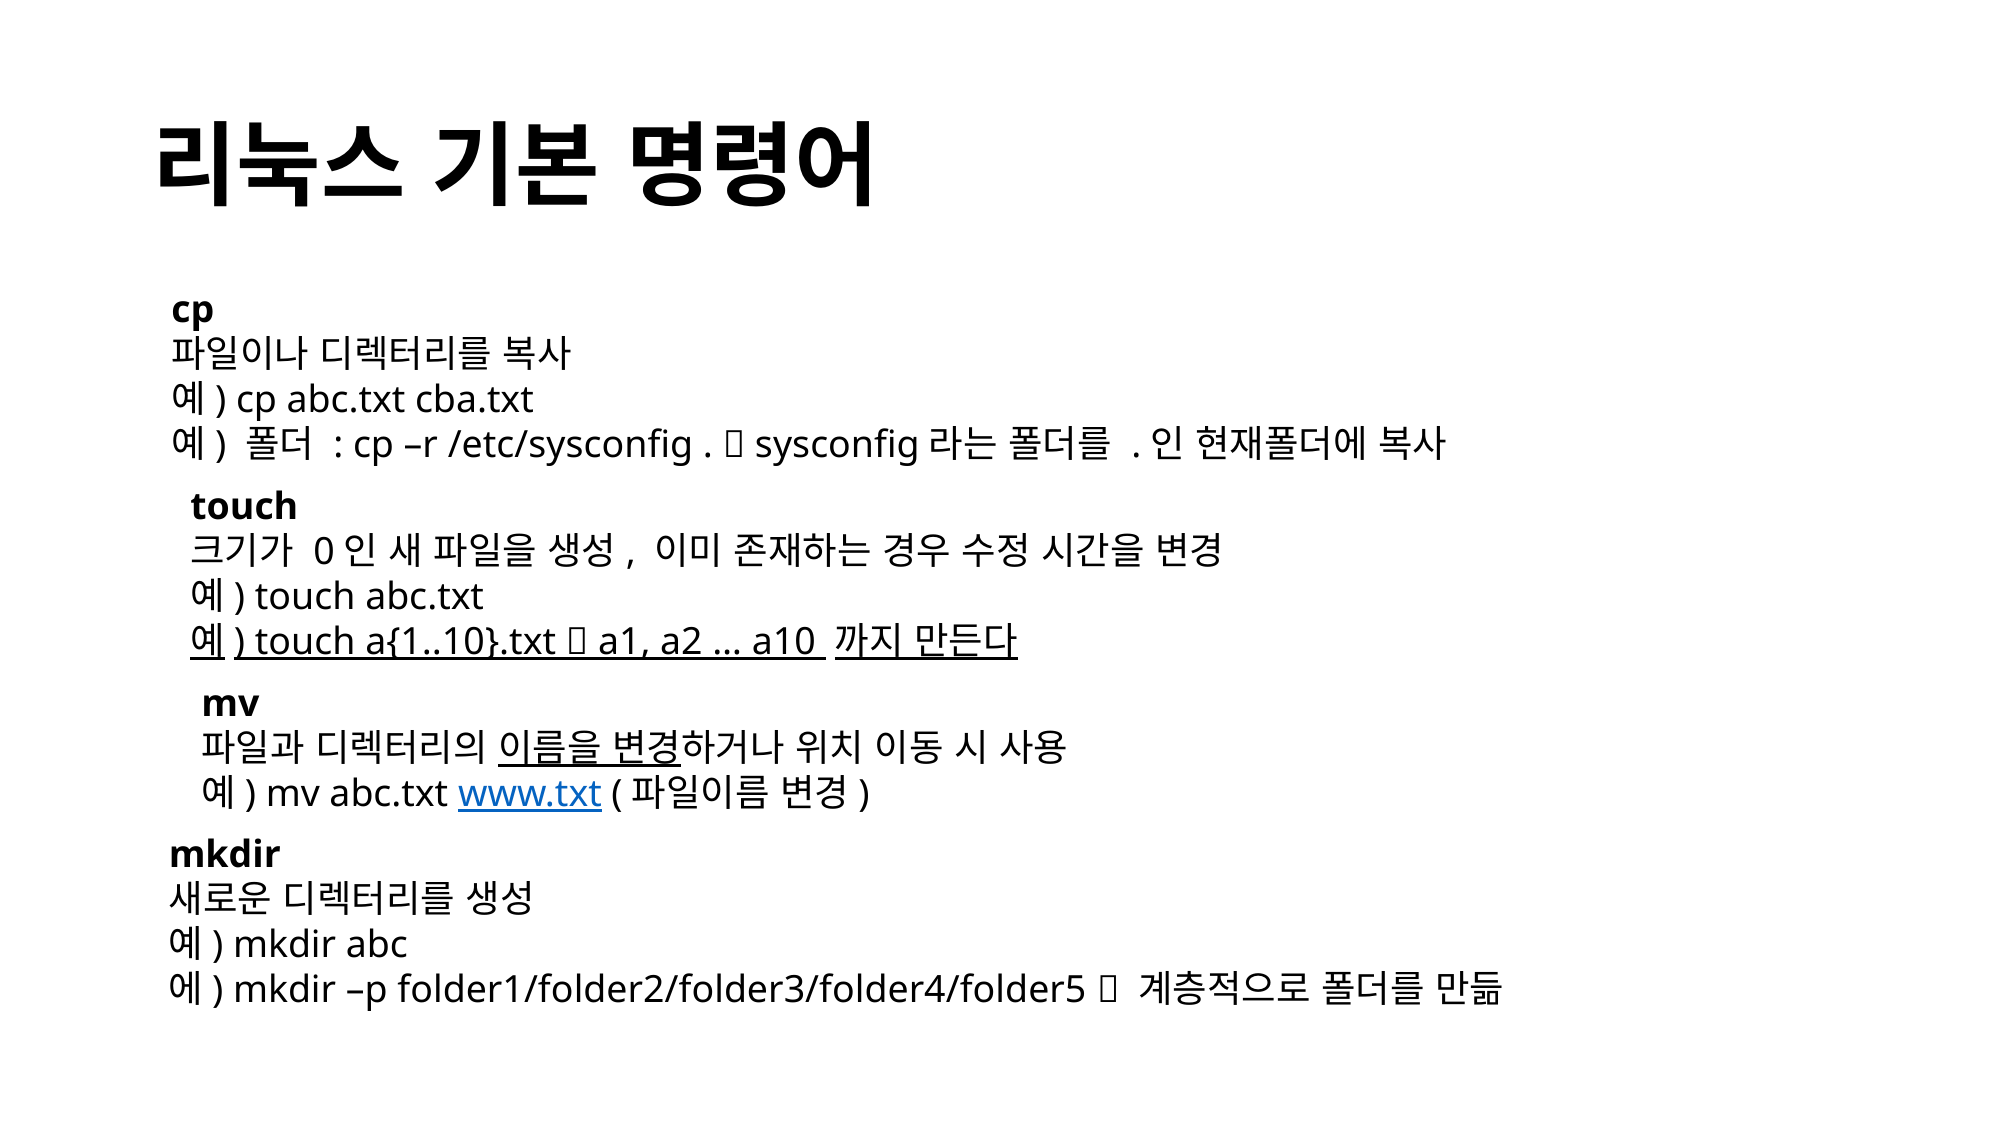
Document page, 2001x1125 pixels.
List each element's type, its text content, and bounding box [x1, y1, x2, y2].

text_box cp 파일이나 디렉터리를 복사 예) cp abc.txt cba.txt 예) 폴더 : cp –r /etc/sysconfig .  sysconfig라는 폴더를 .인 현재폴더에 복사 [156, 277, 1463, 472]
text_box mv 파일과 디렉터리의 이름을 변경하거나 위치 이동 시 사용 예) mv abc.txt www.txt (파일이름 변경) [186, 671, 1084, 822]
text_box touch 크기가 0인 새 파일을 생성, 이미 존재하는 경우 수정 시간을 변경 예) touch abc.txt 예) touch a{1..10}.txt  a1, a2 … a10 까지 만든다 [175, 474, 1240, 669]
title 리눅스 기본 명령어 [137, 59, 1863, 278]
text_box mkdir 새로운 디렉터리를 생성 예) mkdir abc 에) mkdir –p folder1/folder2/folder3/folder4/folder5  계층적으로 폴더를 만듦 [153, 822, 1520, 1018]
